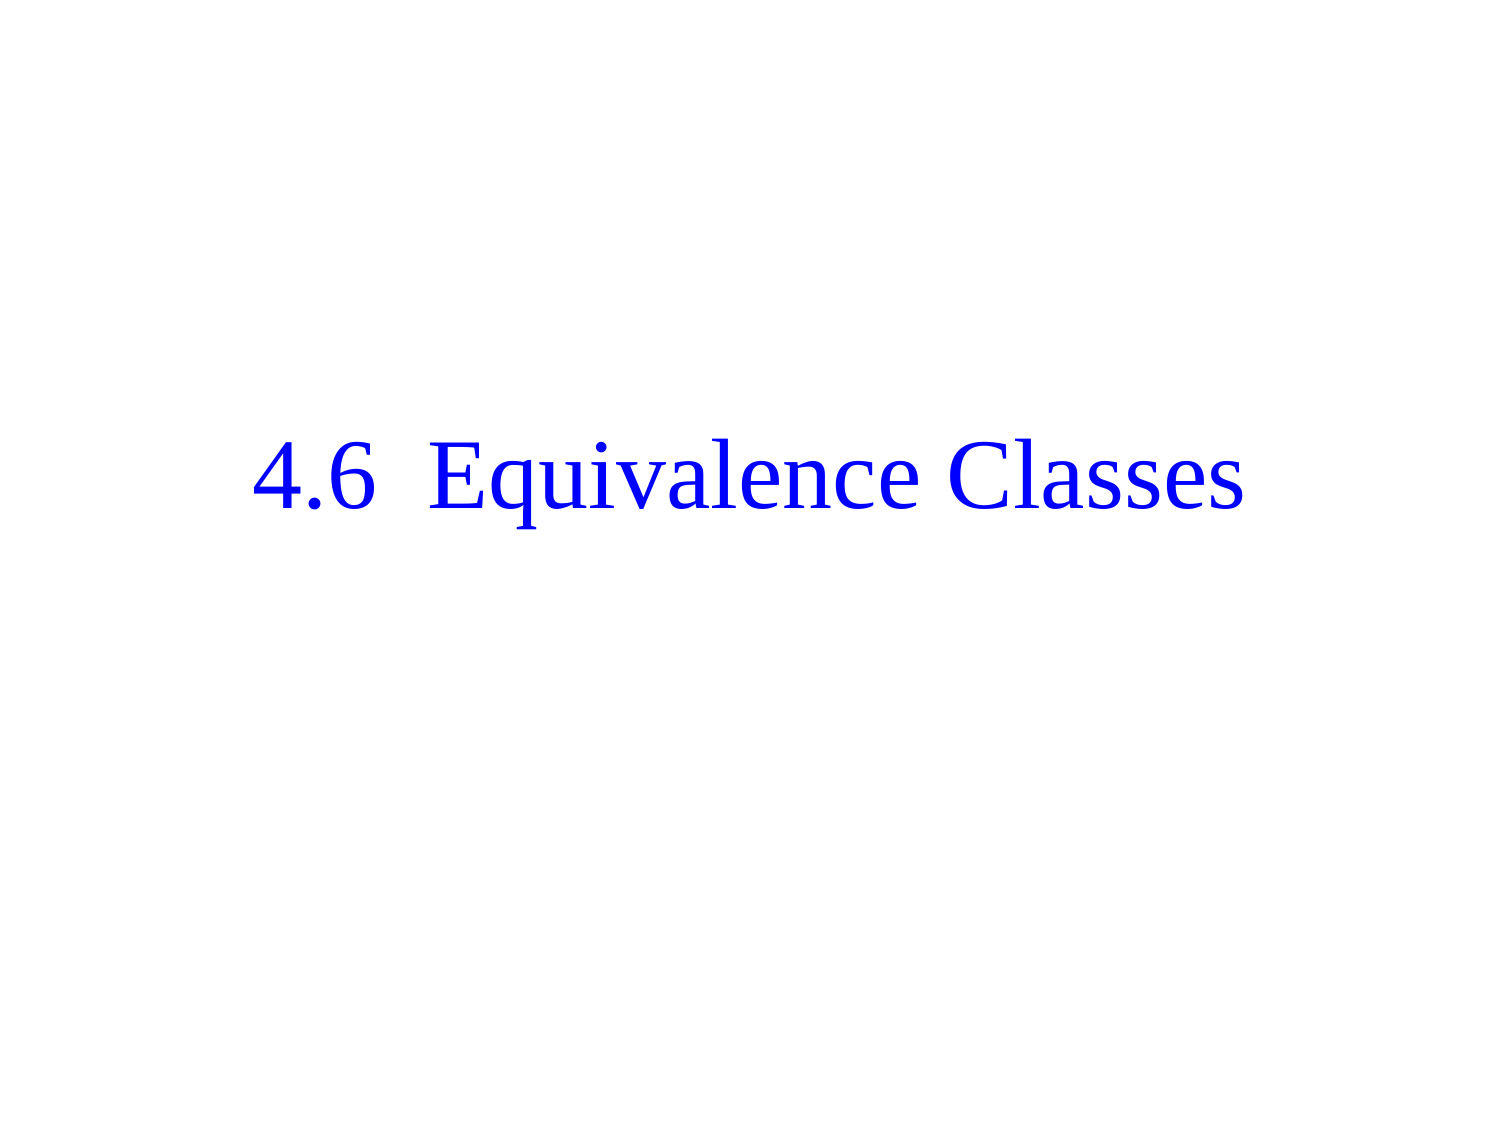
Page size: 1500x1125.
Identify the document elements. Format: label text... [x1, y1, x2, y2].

title 4.6 Equivalence Classes [111, 349, 1389, 587]
